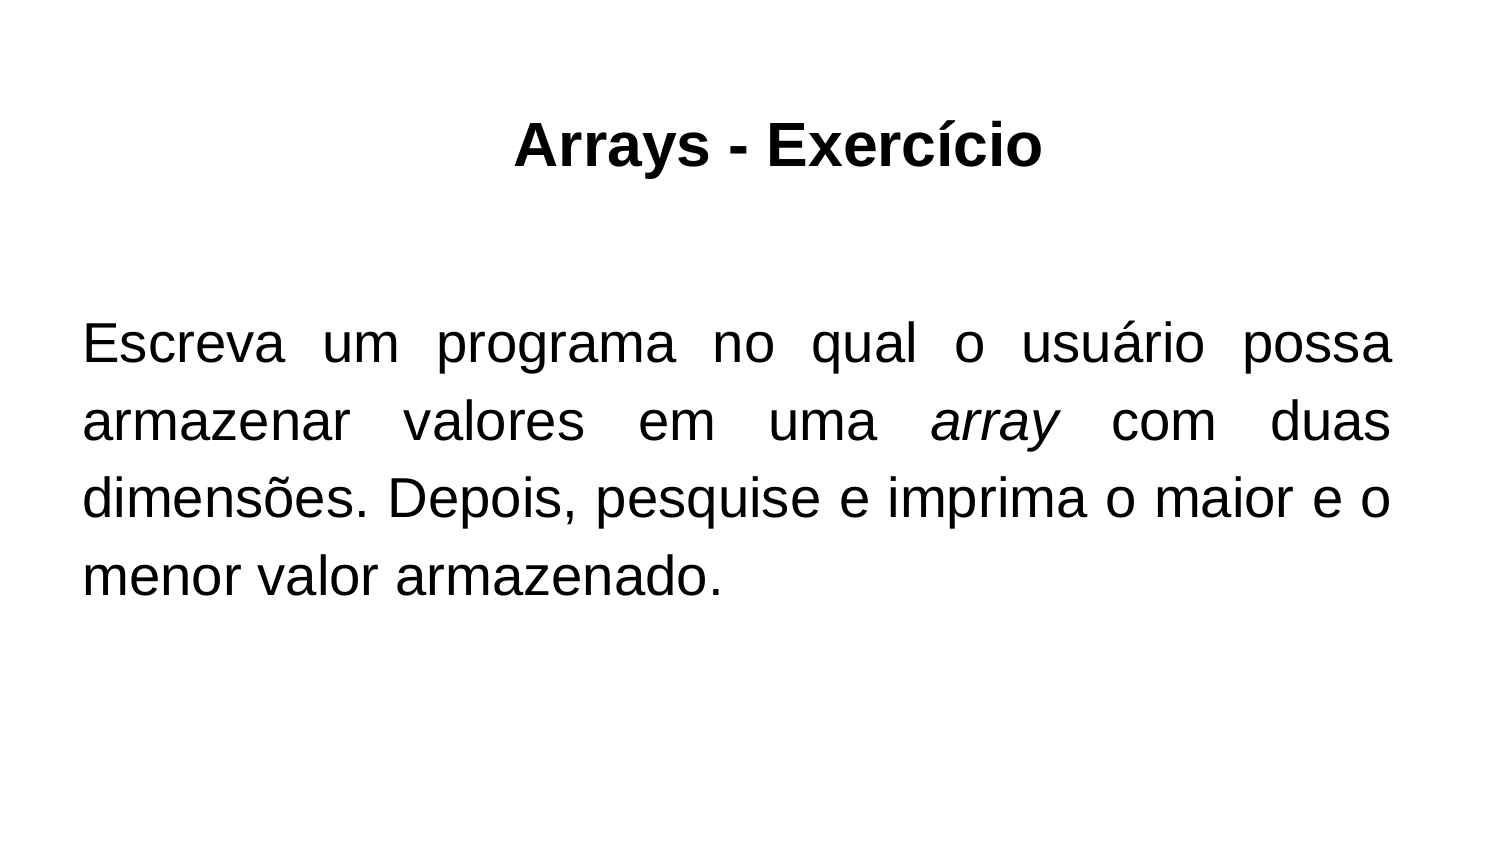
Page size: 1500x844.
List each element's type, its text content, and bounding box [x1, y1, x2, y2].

text_box Escreva um programa no qual o usuário possa armazenar valores em uma array com duas dimensões. Depois, pesquise e imprima o maior e o menor valor armazenado. [67, 213, 1408, 588]
text_box Arrays - Exercício [104, 89, 1454, 196]
